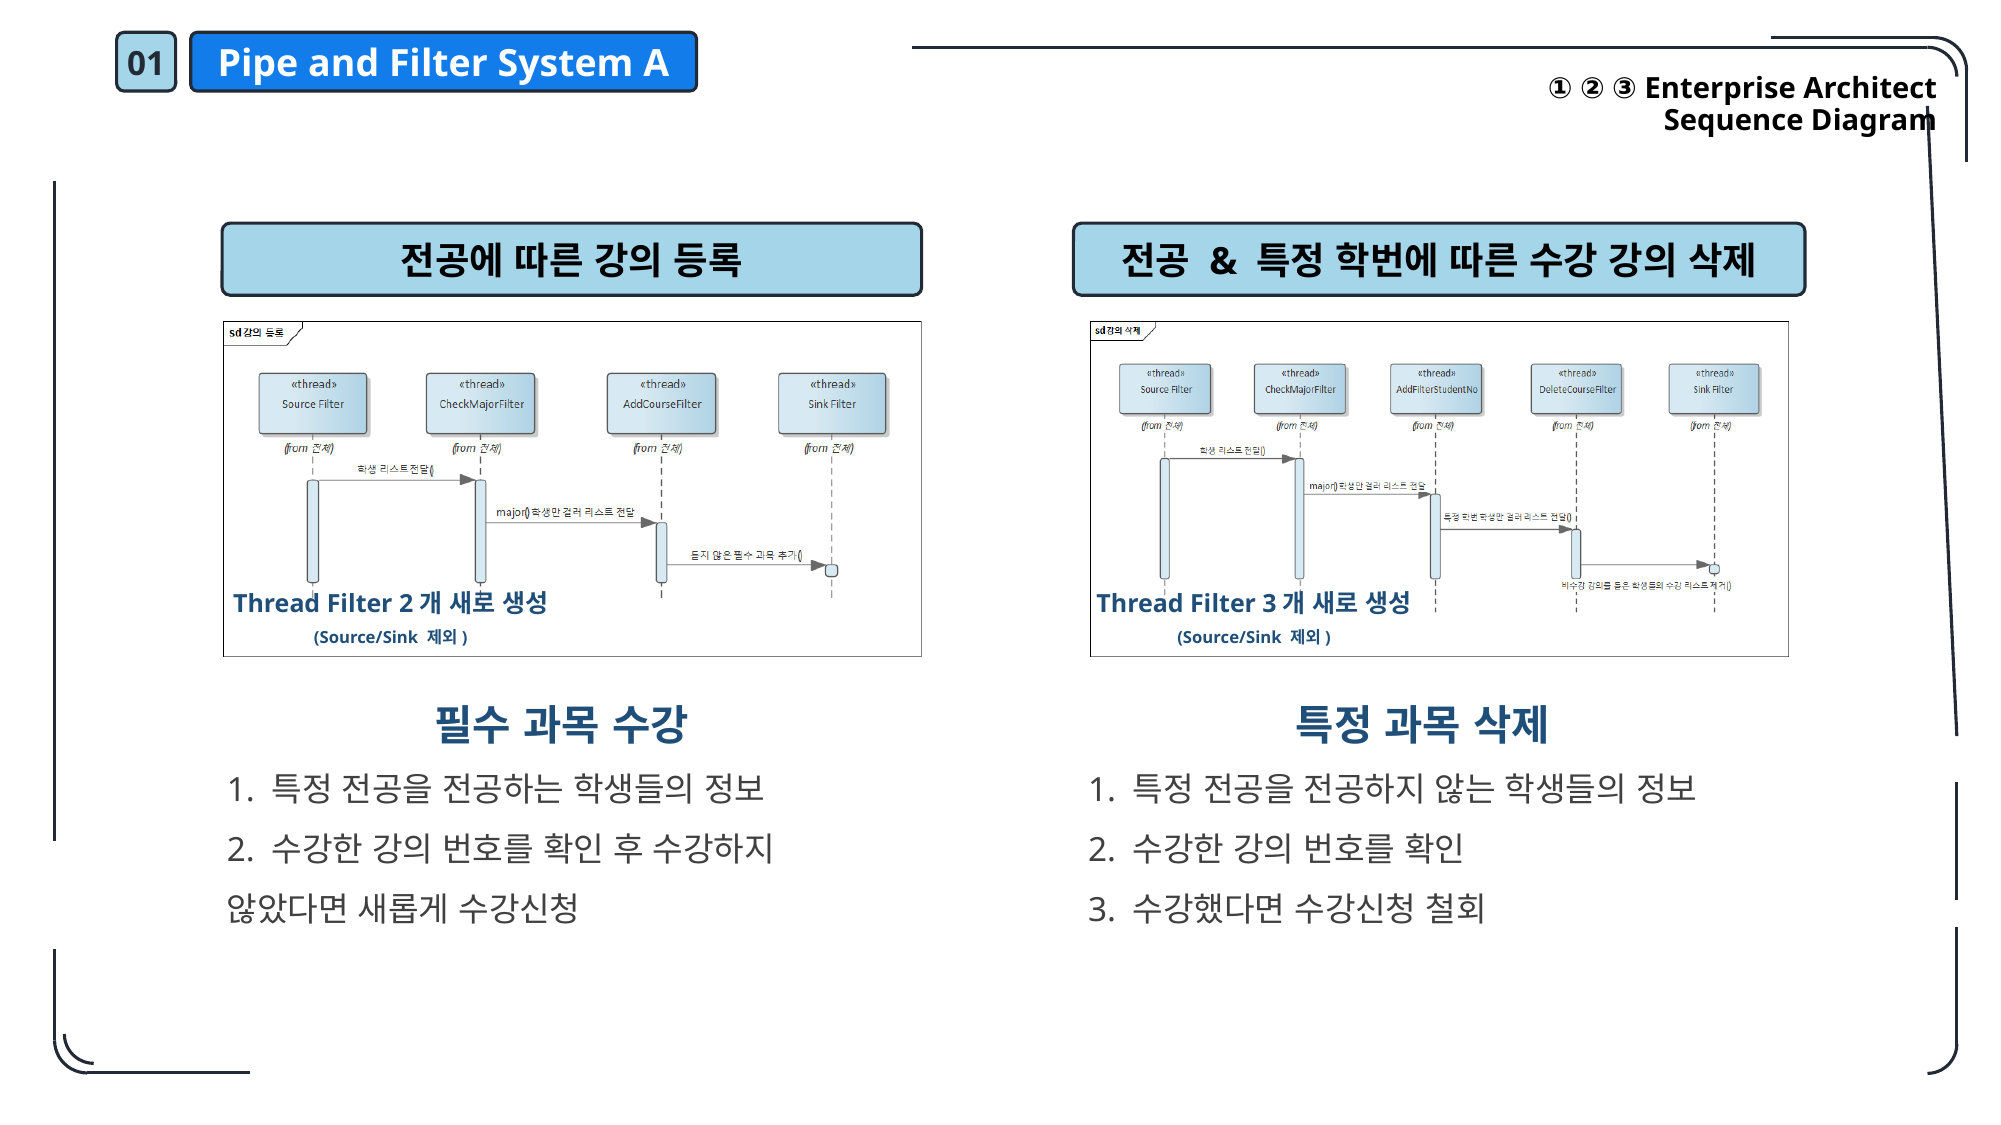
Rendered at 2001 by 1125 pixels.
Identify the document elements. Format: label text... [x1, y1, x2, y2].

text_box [54, 37, 1967, 1074]
text_box Pipe and Filter System A [190, 31, 698, 37]
text_box 01 [116, 31, 176, 37]
picture [1089, 320, 1789, 657]
